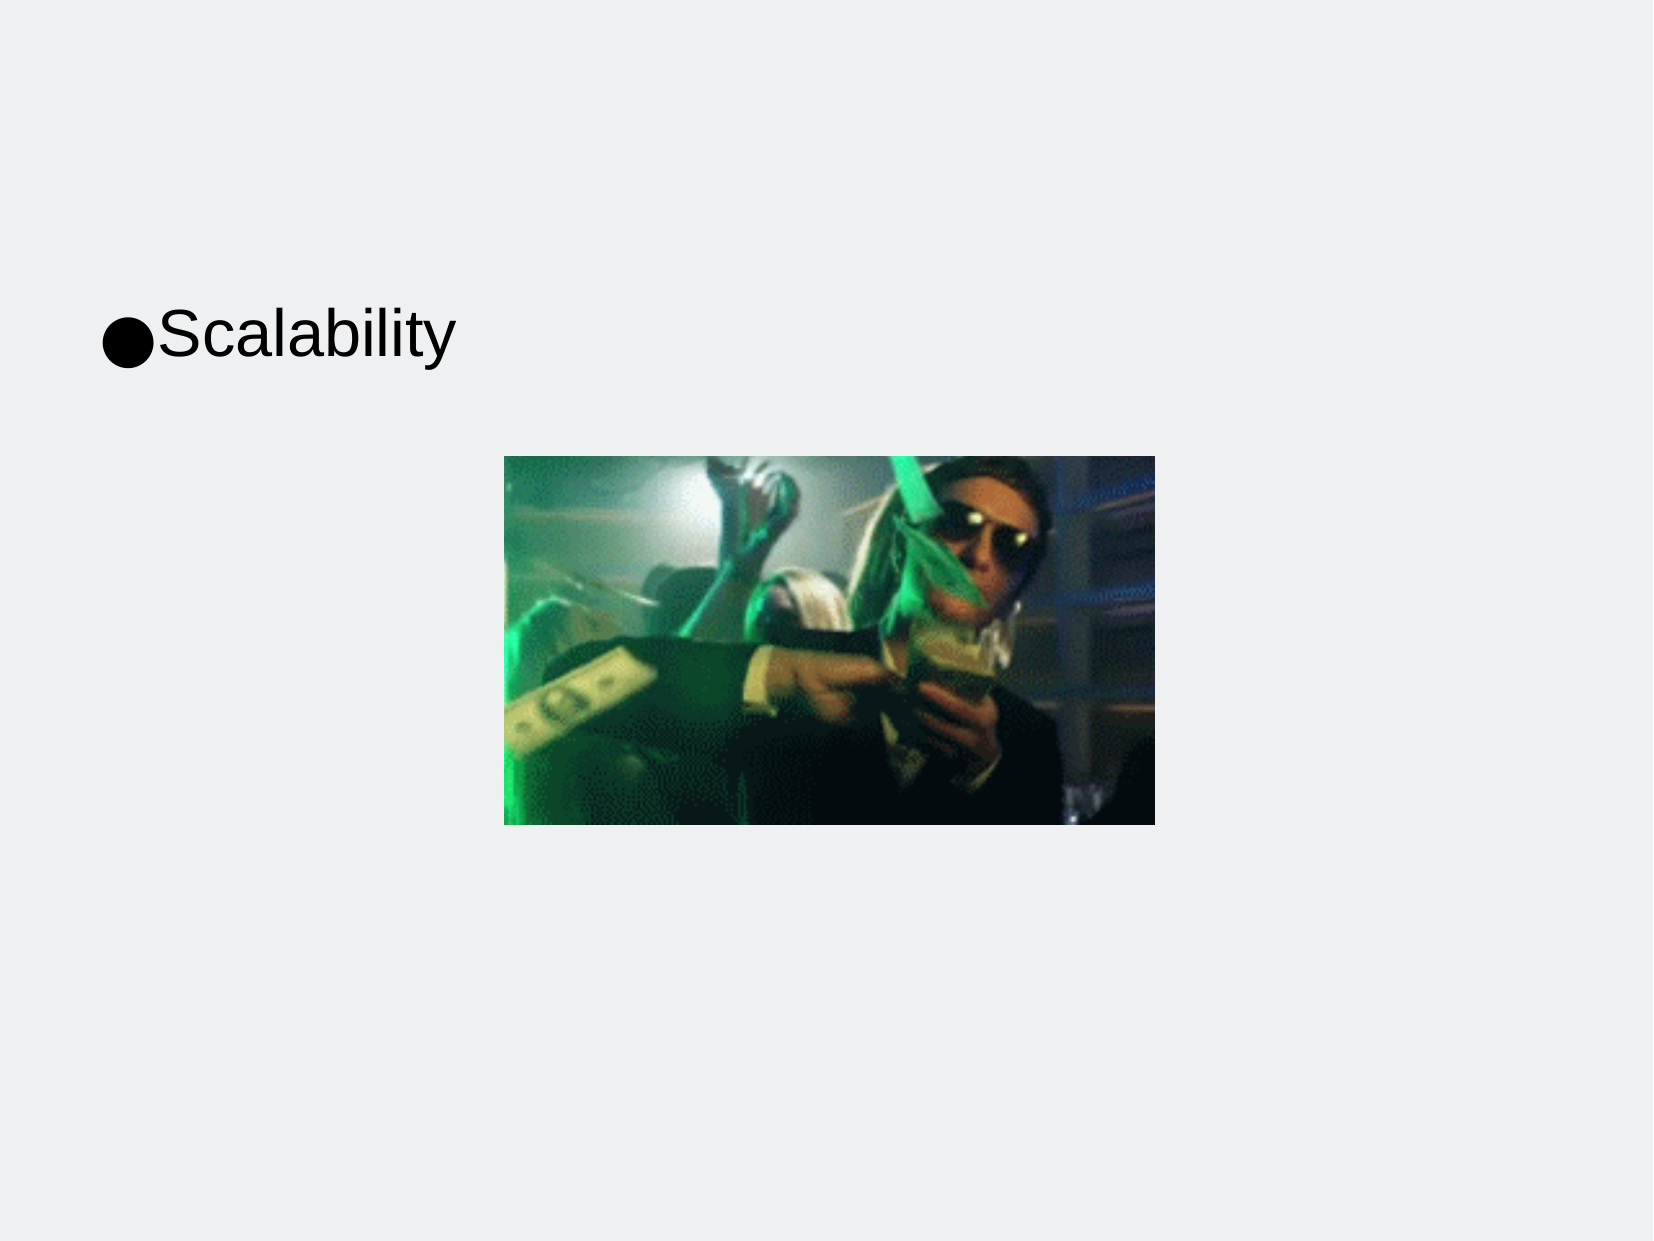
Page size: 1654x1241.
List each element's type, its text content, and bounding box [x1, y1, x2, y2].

text_box Scalability [82, 290, 1571, 1010]
picture [504, 456, 1156, 826]
